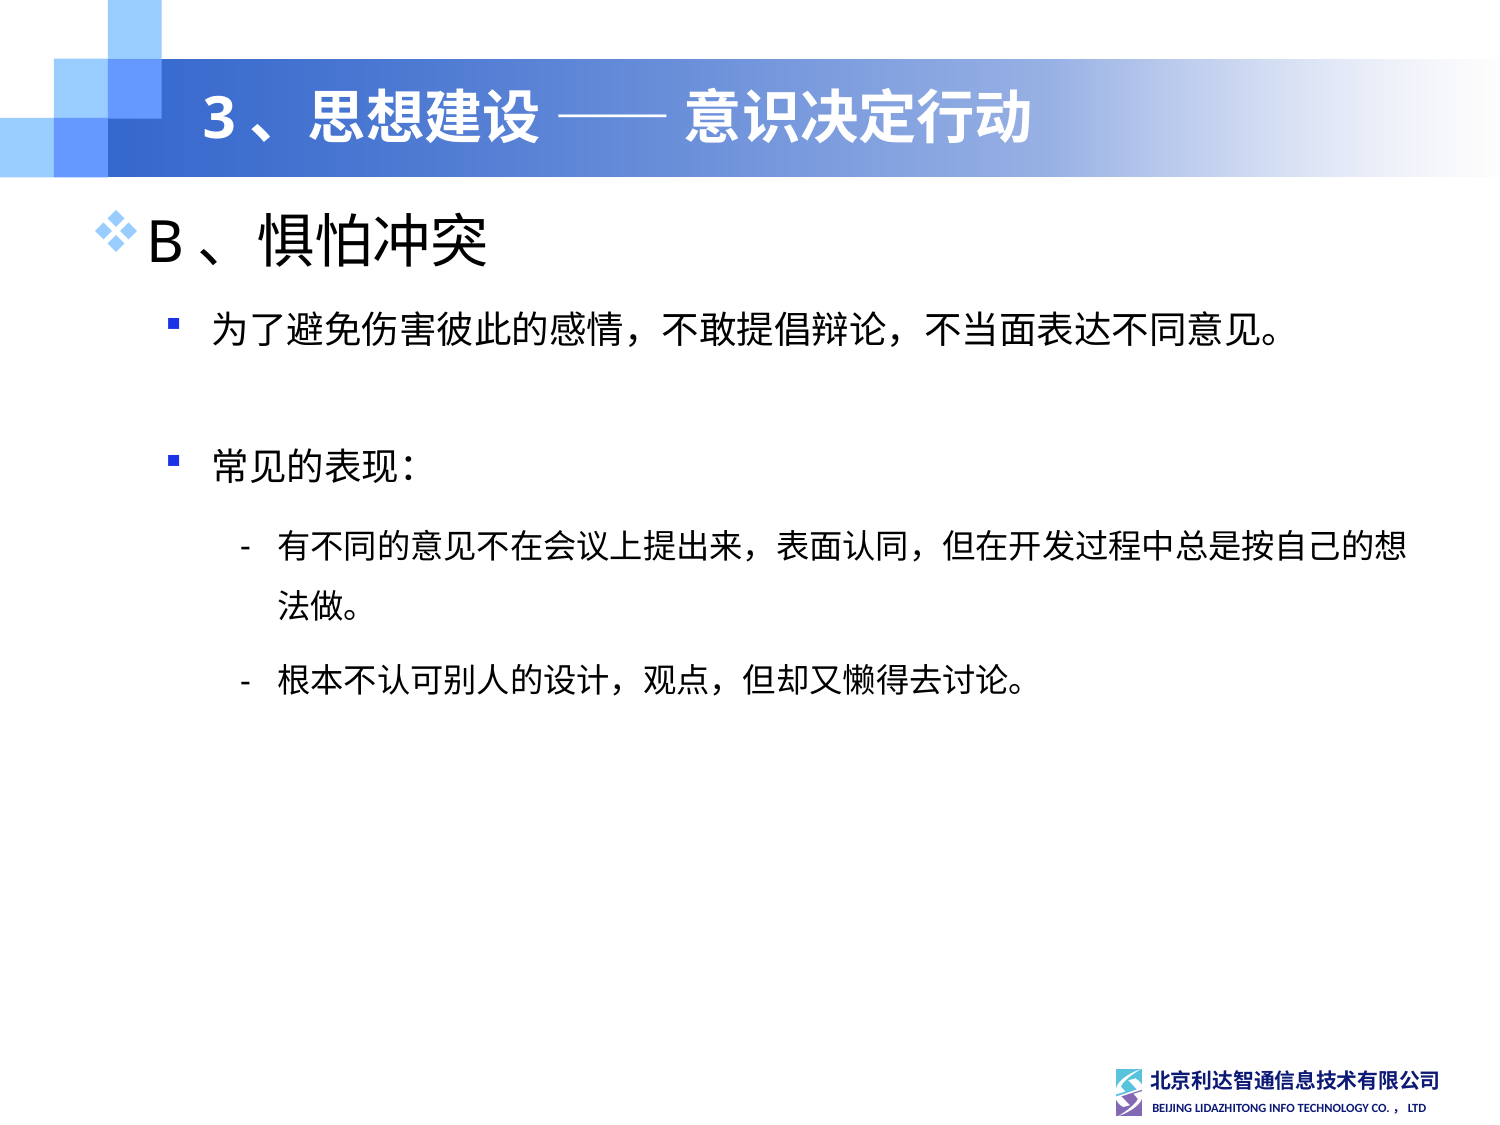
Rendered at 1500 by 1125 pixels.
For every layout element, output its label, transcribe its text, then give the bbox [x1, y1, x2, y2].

title 3、思想建设 —— 意识决定行动 [187, 74, 1247, 156]
list B、惧怕冲突 为了避免伤害彼此的感情，不敢提倡辩论，不当面表达不同意见。 常见的表现： 有不同的意见不在会议上提出来，表面认同，但在开发过程中总是按自己的想法做。 根本不认可别人的设计，观点，但却又懒得去讨论。 [74, 196, 1426, 1058]
picture [108, 59, 1500, 177]
picture [1116, 1069, 1142, 1116]
